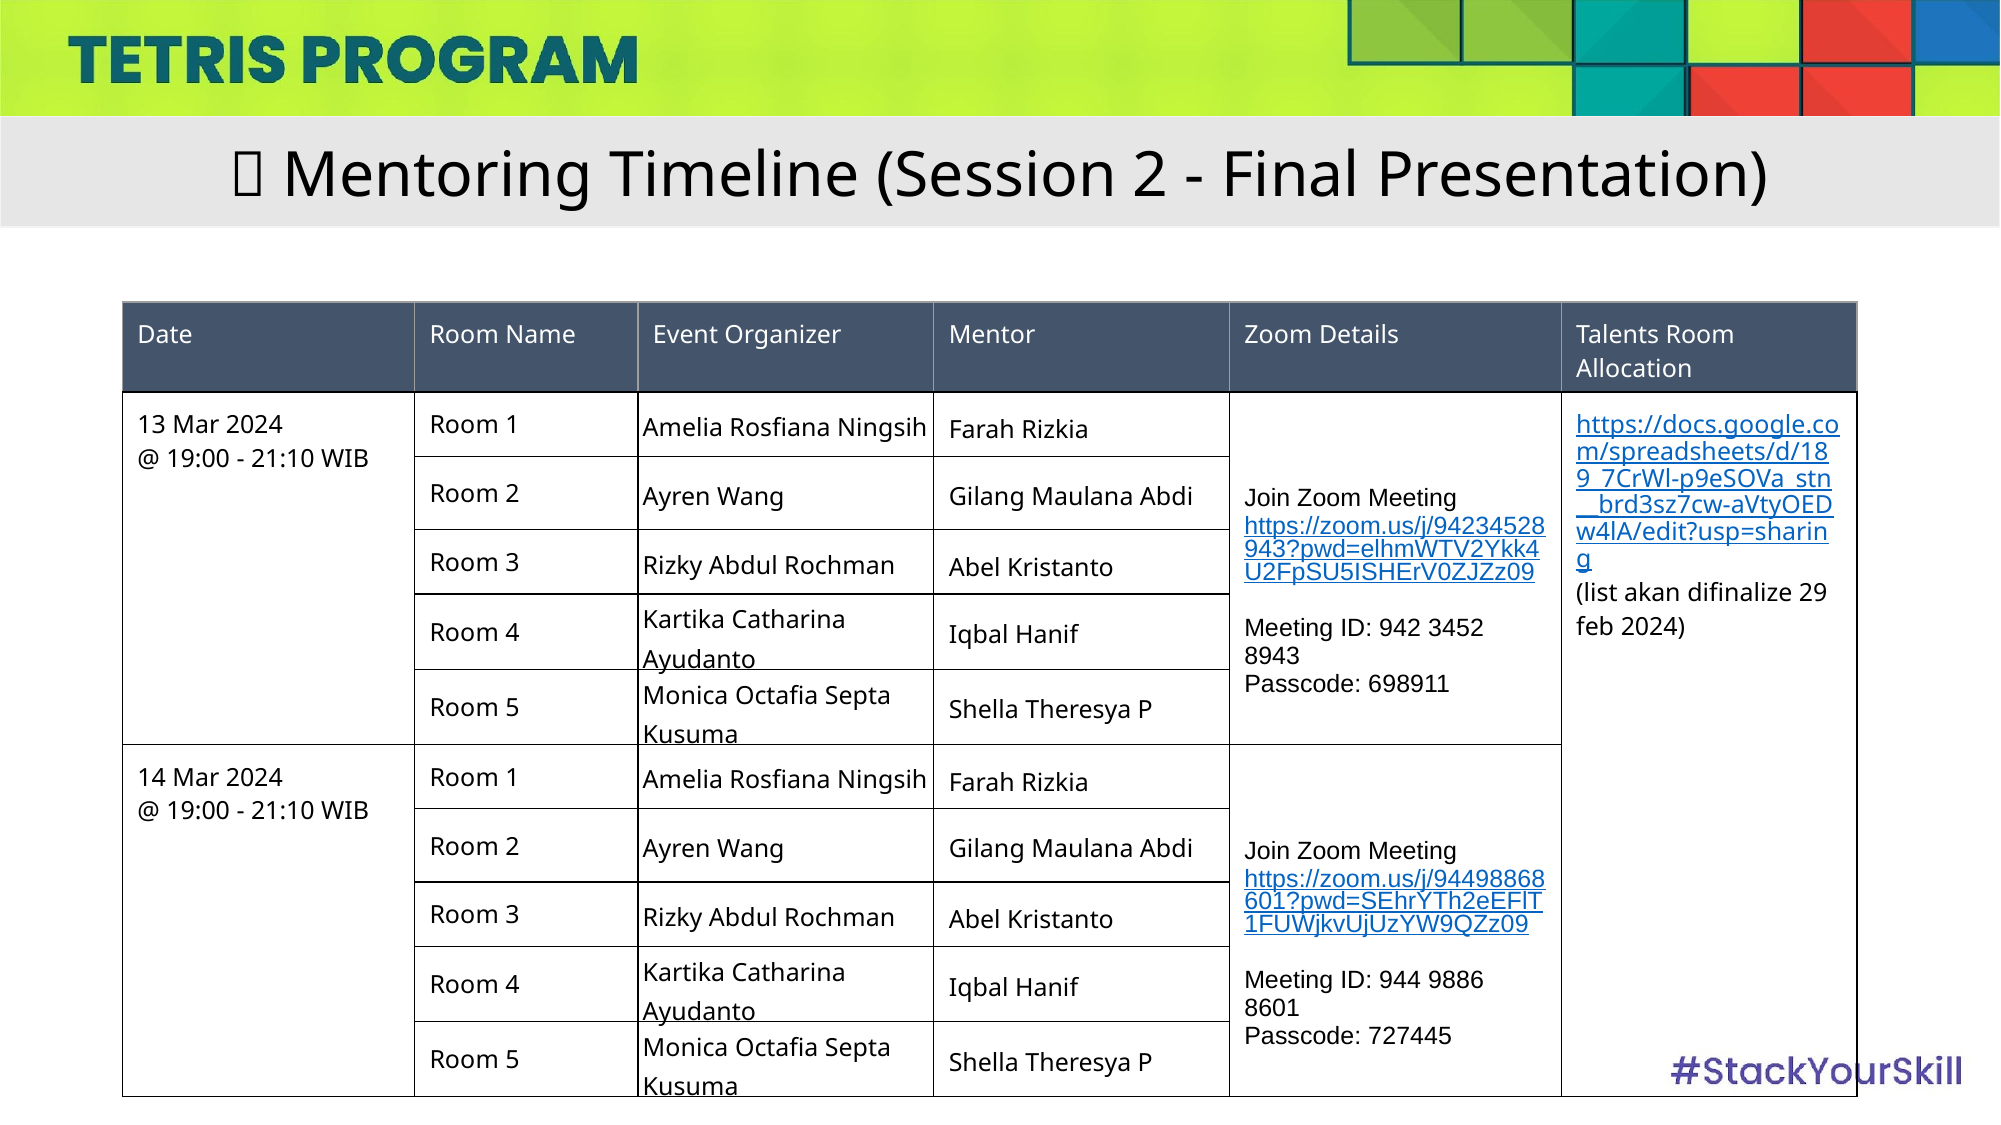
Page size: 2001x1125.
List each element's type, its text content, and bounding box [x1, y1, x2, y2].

table_cell Room 5 [415, 1022, 637, 1096]
table_cell Kartika Catharina Ayudanto [639, 947, 933, 1021]
table_cell Shella Theresya P [934, 670, 1229, 744]
table_cell Room 4 [415, 947, 637, 1021]
picture [0, 227, 2000, 1125]
table_cell Amelia Rosfiana Ningsih [639, 393, 933, 456]
table_cell Farah Rizkia [934, 745, 1229, 808]
table_cell Ayren Wang [639, 809, 933, 881]
table_header Mentor [934, 303, 1229, 391]
table_cell Room 3 [415, 530, 637, 593]
table_cell Room 1 [415, 393, 637, 456]
table_header Date [123, 303, 414, 391]
table_cell Room 5 [415, 670, 637, 744]
table_cell Ayren Wang [639, 457, 933, 529]
table_cell Join Zoom Meeting https://zoom.us/j/94498868601?pwd=SEhrYTh2eEFlT1FUWjkvUjUzYW9QZz09 Meeting ID: 944 9886 8601 Passcode: 727445 [1230, 745, 1561, 1096]
table_cell Join Zoom Meeting https://zoom.us/j/94234528943?pwd=elhmWTV2Ykk4U2FpSU5ISHErV0ZJZz09 Meeting ID: 942 3452 8943 Passcode: 698911 [1230, 393, 1561, 744]
table_cell 14 Mar 2024 @ 19:00 - 21:10 WIB [123, 745, 414, 1096]
table_cell Gilang Maulana Abdi [934, 457, 1229, 529]
table_header Event Organizer [639, 303, 933, 391]
table_cell Gilang Maulana Abdi [934, 809, 1229, 881]
table_cell Kartika Catharina Ayudanto [639, 595, 933, 669]
table_cell Farah Rizkia [934, 393, 1229, 456]
table_cell https://docs.google.com/spreadsheets/d/189_7CrWl-p9eSOVa_stn__brd3sz7cw-aVtyOEDw4lA/edit?usp=sharing (list akan difinalize 29 feb 2024) [1562, 393, 1856, 1096]
table_cell Room 1 [415, 745, 637, 808]
table_cell Monica Octafia Septa Kusuma [639, 1022, 933, 1096]
table_cell Room 4 [415, 595, 637, 669]
table_cell Room 2 [415, 809, 637, 881]
table_cell Abel Kristanto [934, 883, 1229, 946]
table_cell Room 3 [415, 883, 637, 946]
text_box [0, 116, 2000, 227]
table_cell Abel Kristanto [934, 530, 1229, 593]
text_box 📍 Mentoring Timeline (Session 2 - Final Presentation) [25, 118, 1974, 224]
table_header Room Name [415, 303, 637, 391]
table_cell Room 2 [415, 457, 637, 529]
table_header Talents Room Allocation [1562, 303, 1856, 391]
table_cell Amelia Rosfiana Ningsih [639, 745, 933, 808]
table_cell Shella Theresya P [934, 1022, 1229, 1096]
table_cell Rizky Abdul Rochman [639, 883, 933, 946]
table_cell Rizky Abdul Rochman [639, 530, 933, 593]
table_cell Iqbal Hanif [934, 595, 1229, 669]
table_cell Monica Octafia Septa Kusuma [639, 670, 933, 744]
table_cell 13 Mar 2024 @ 19:00 - 21:10 WIB [123, 393, 414, 744]
table_cell Iqbal Hanif [934, 947, 1229, 1021]
table_header Zoom Details [1230, 303, 1561, 391]
picture [0, 0, 2000, 116]
